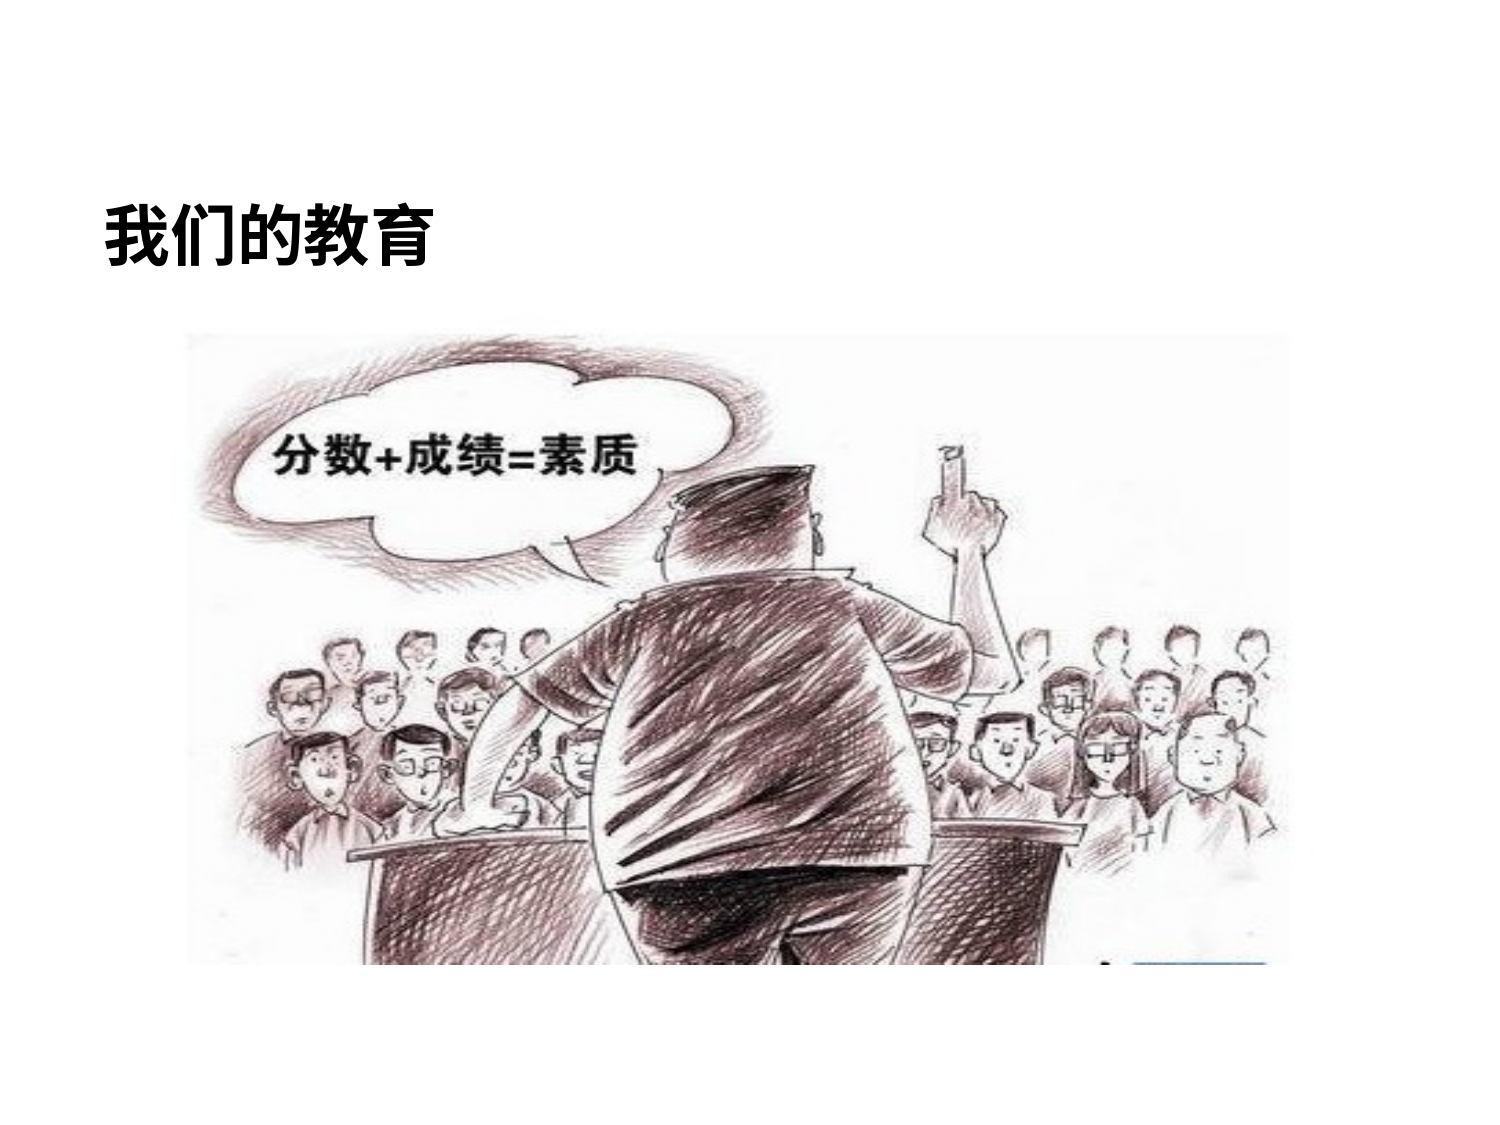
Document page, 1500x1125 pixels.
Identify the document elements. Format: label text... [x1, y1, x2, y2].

picture [170, 312, 1318, 965]
title 我们的教育 [88, 113, 1364, 355]
